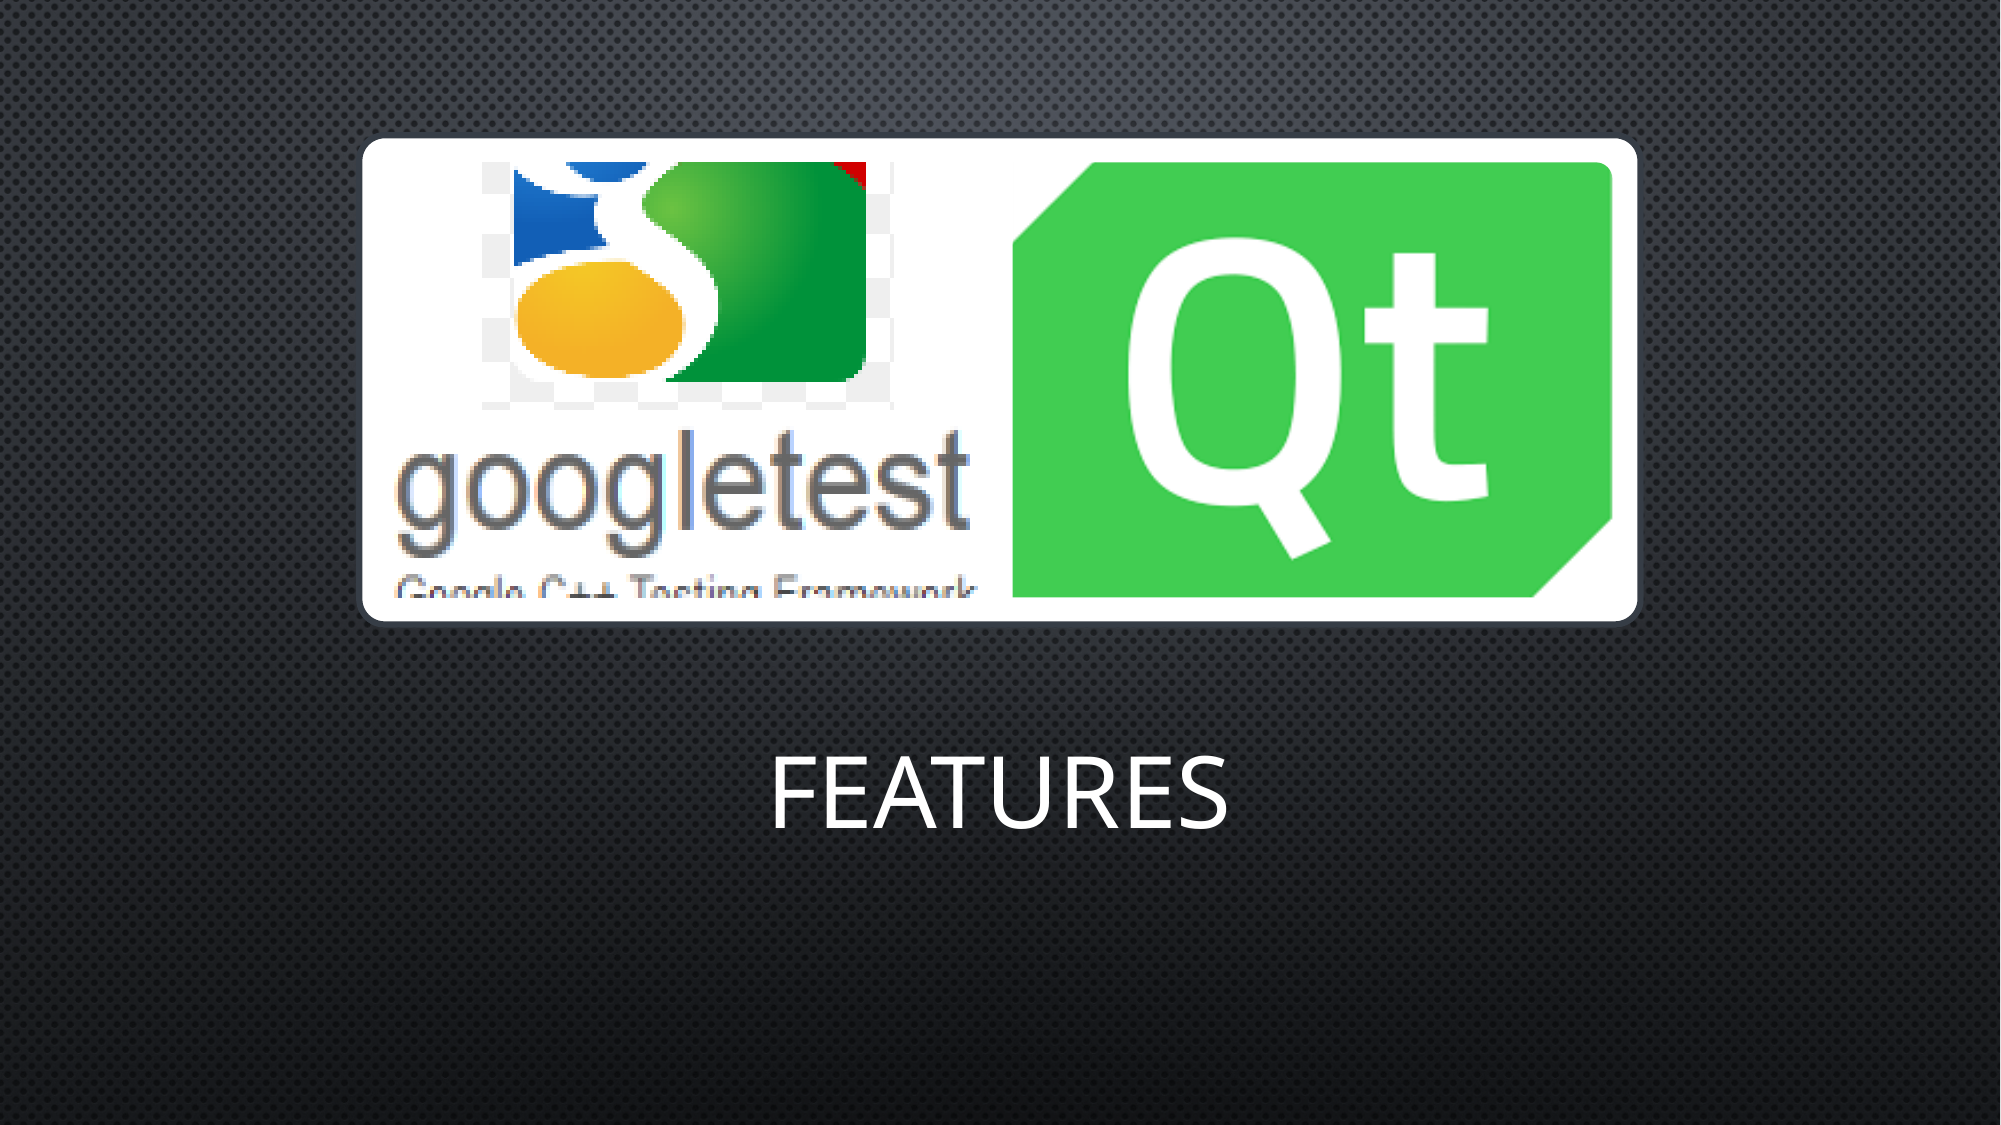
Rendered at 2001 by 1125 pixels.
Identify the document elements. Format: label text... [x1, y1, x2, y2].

picture [1012, 162, 1613, 598]
title Features [287, 637, 1711, 857]
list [386, 162, 987, 598]
text_box [357, 133, 1643, 627]
